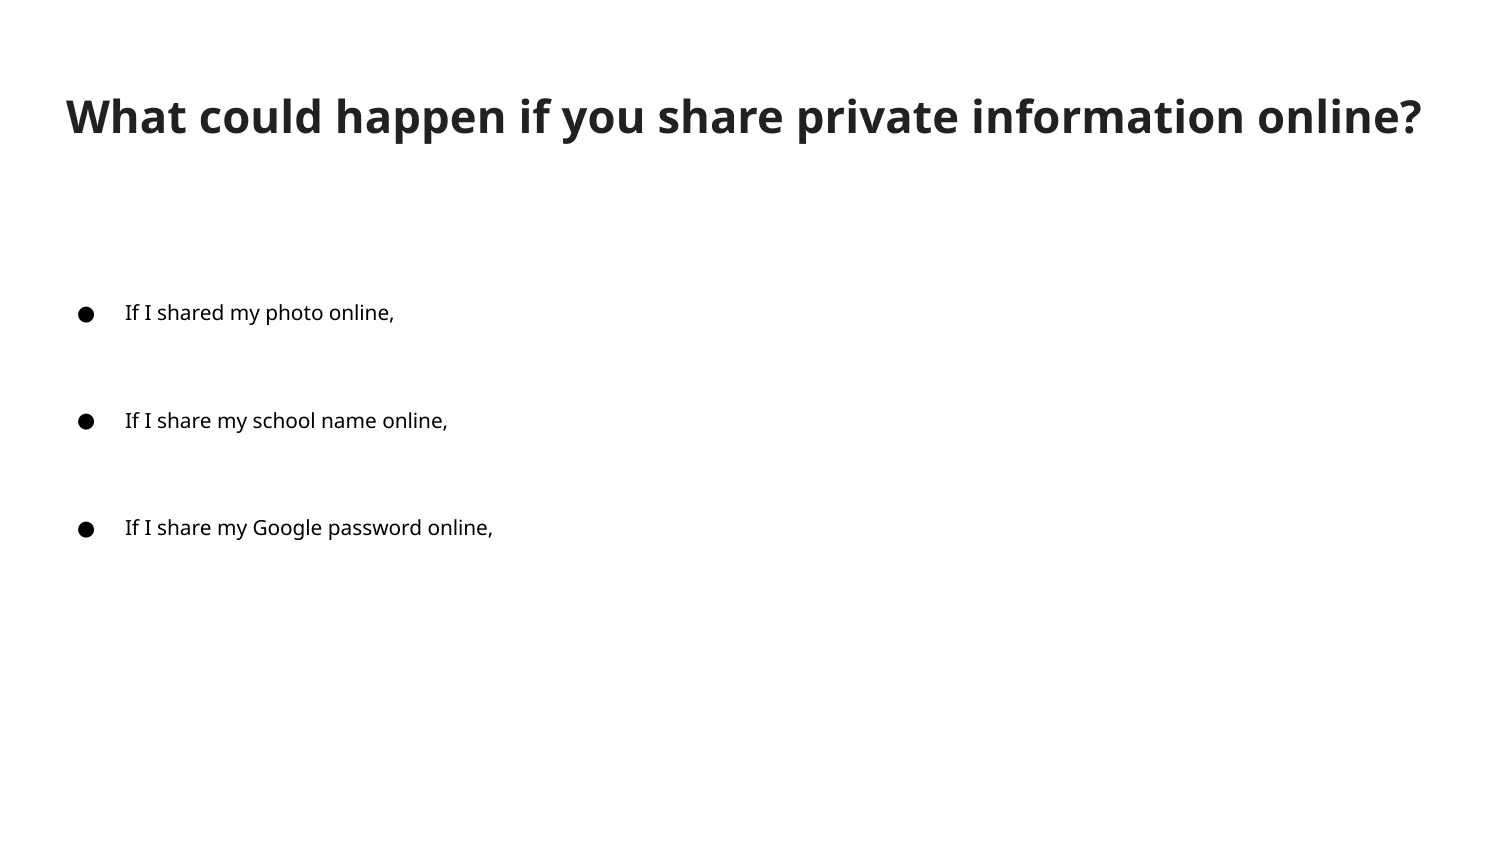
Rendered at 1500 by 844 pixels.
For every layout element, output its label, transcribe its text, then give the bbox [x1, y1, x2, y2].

title What could happen if you share private information online? [51, 72, 1449, 206]
list If I shared my photo online, If I share my school name online, If I share my Google password online, [35, 281, 1383, 786]
